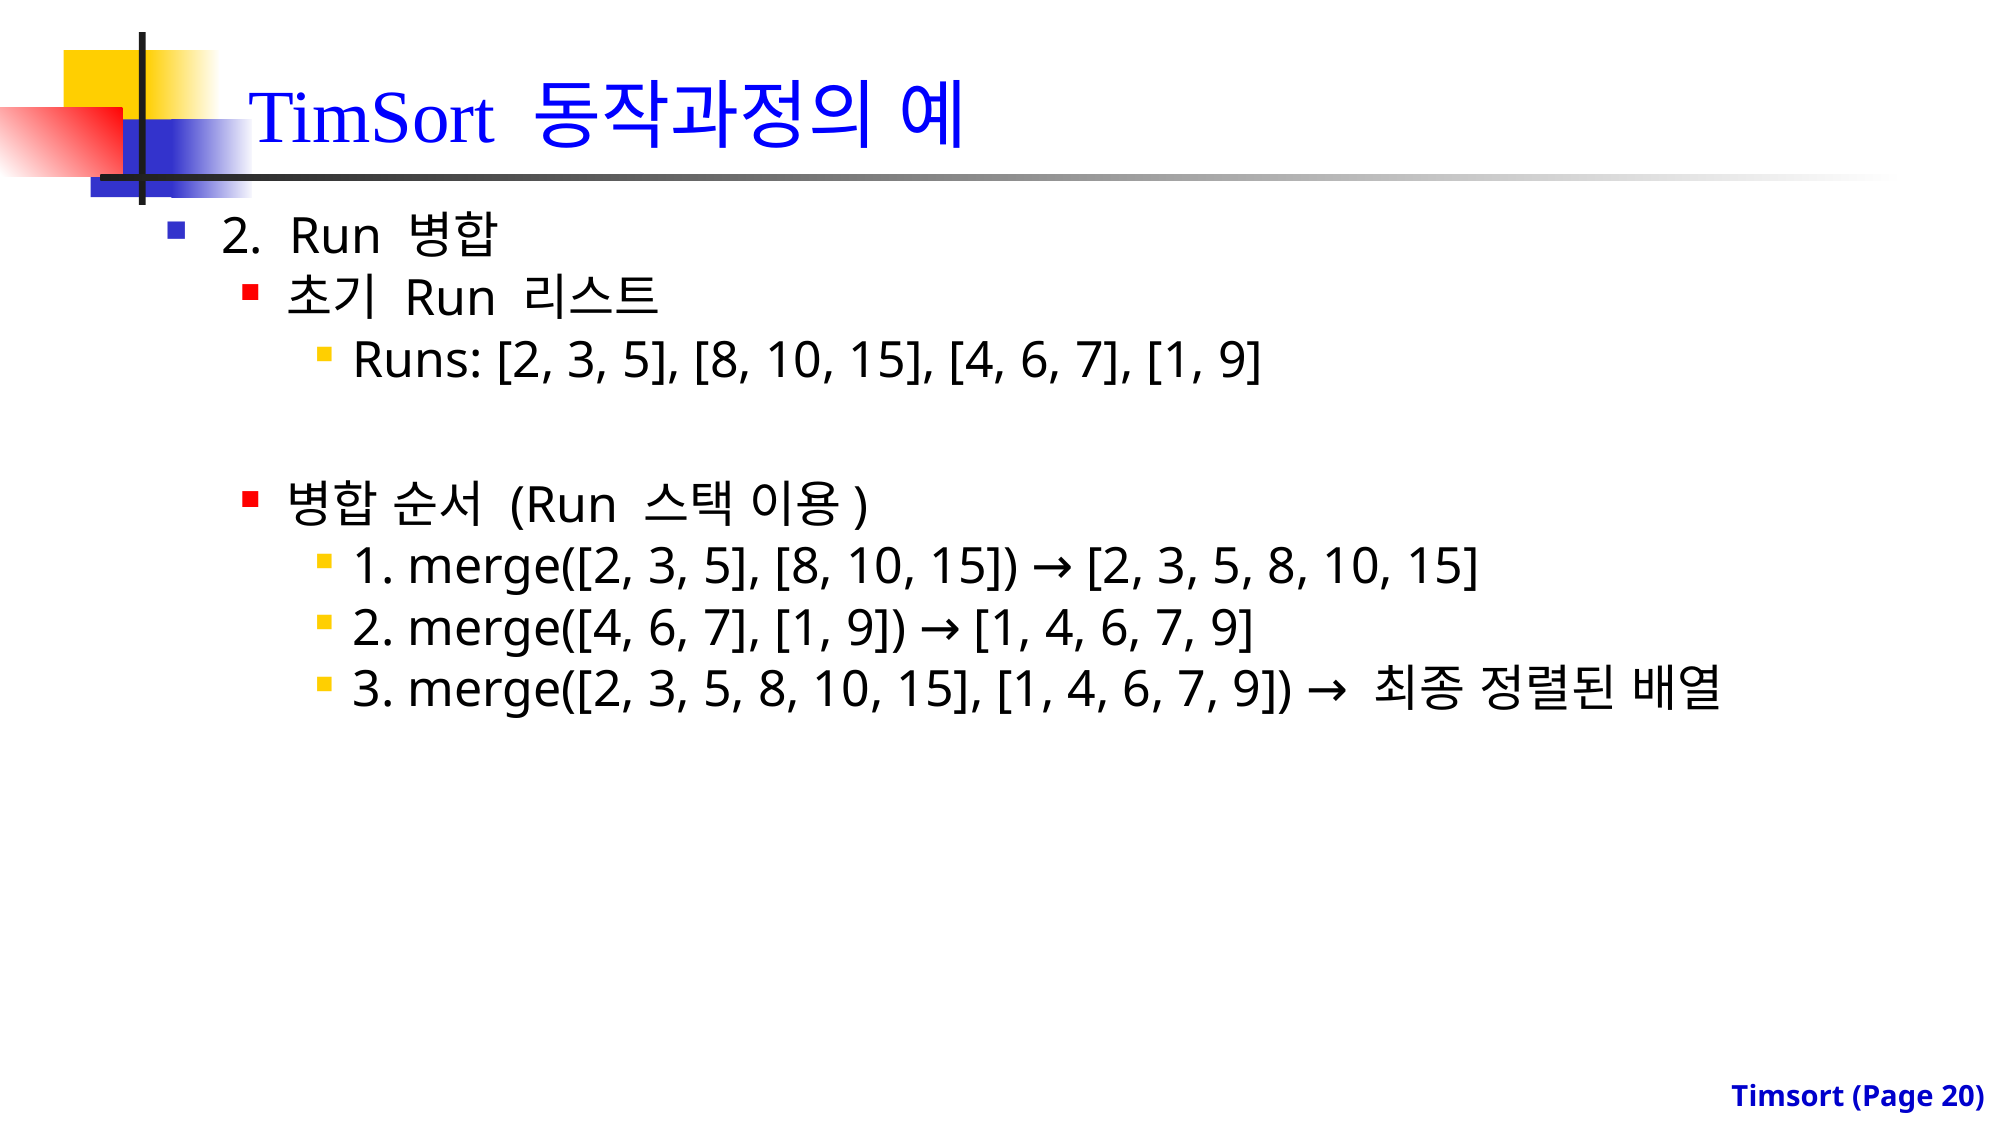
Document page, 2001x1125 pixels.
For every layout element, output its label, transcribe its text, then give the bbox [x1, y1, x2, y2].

slide_number Timsort (Page 19) [1328, 1075, 2000, 1125]
title TimSort 동작과정의 예 [233, 26, 1939, 166]
list 2. Run 병합 초기 Run 리스트 Runs: [2, 3, 5], [8, 10, 15], [4, 6, 7], [1, 9] 병합 순서 (Run 스택 이용) 1. merge([2, 3, 5], [8, 10, 15]) → [2, 3, 5, 8, 10, 15] 2. merge([4, 6, 7], [1, 9]) → [1, 4, 6, 7, 9] 3. merge([2, 3, 5, 8, 10, 15], [1, 4, 6, 7, 9]) → 최종 정렬된 배열 [149, 203, 1967, 1026]
